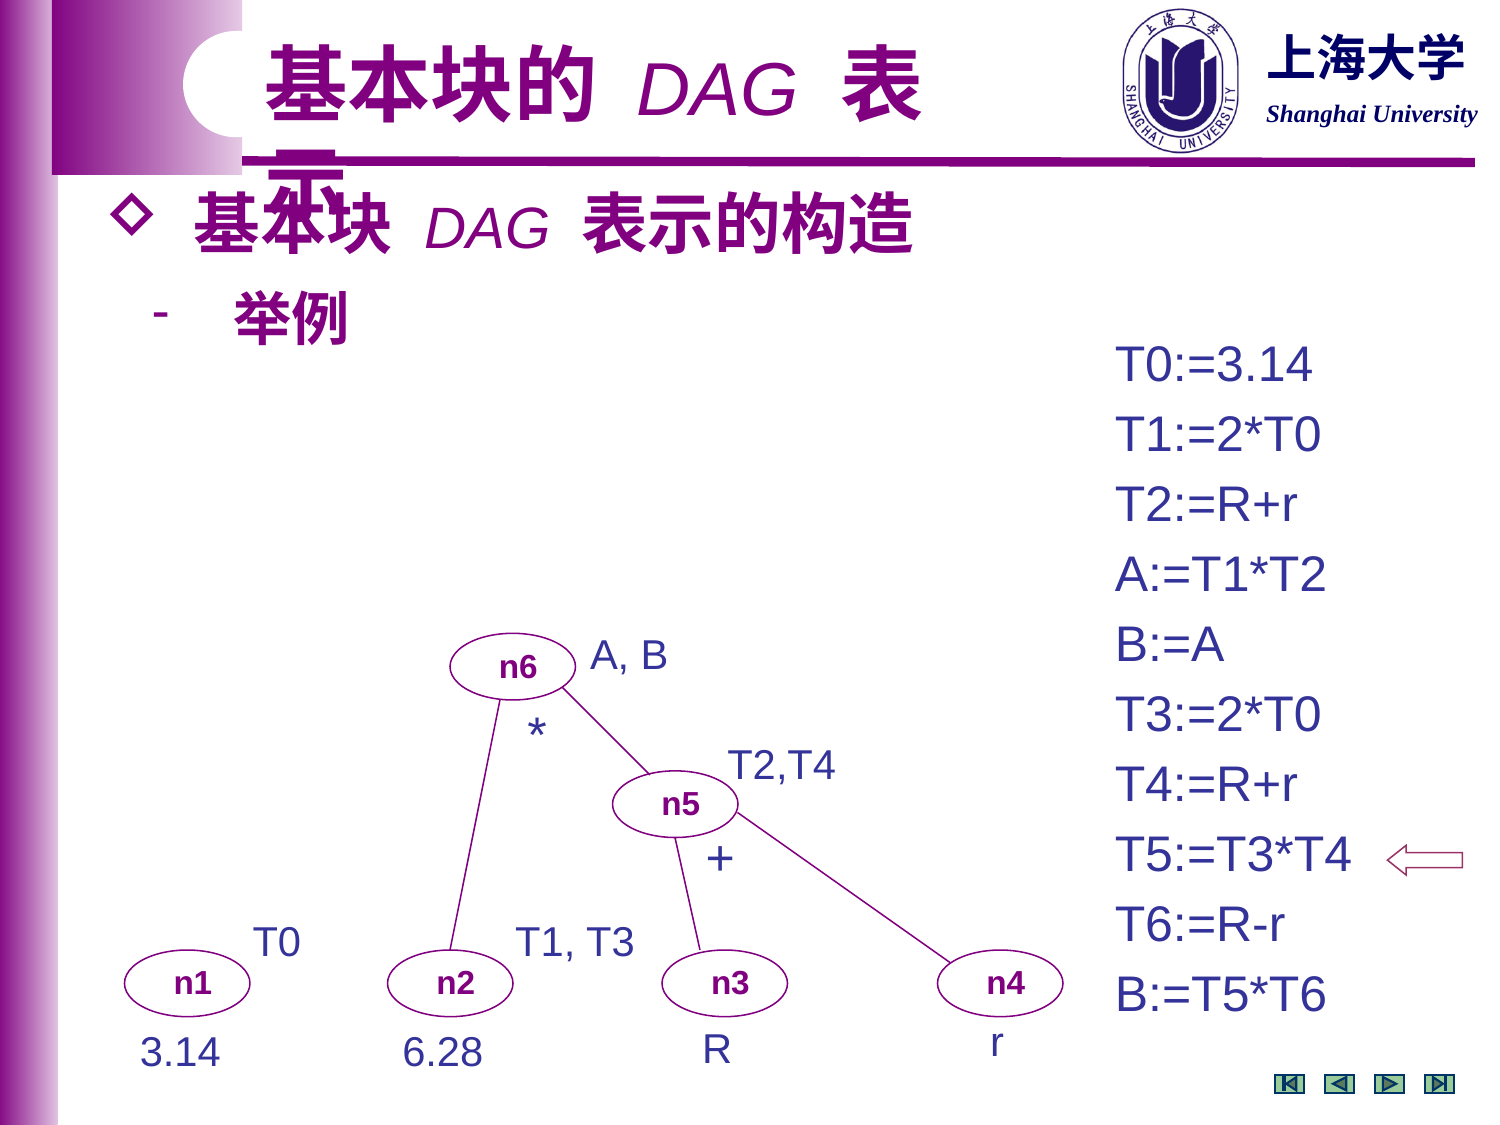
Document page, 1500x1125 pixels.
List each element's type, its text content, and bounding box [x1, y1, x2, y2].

text_box + [690, 837, 750, 886]
text_box A, B [575, 637, 684, 678]
text_box R [687, 1031, 748, 1072]
text_box n5 [612, 770, 739, 838]
text_box [1324, 1074, 1355, 1093]
text_box r [975, 1025, 1019, 1066]
text_box 举例 [137, 275, 988, 360]
text_box n3 [662, 950, 788, 1017]
text_box [1274, 1074, 1305, 1093]
text_box T1, T3 [500, 924, 650, 966]
text_box T0:=3.14 T1:=2*T0 T2:=R+r A:=T1*T2 B:=A T3:=2*T0 T4:=R+r T5:=T3*T4 T6:=R-r B:=T5*T6 [1099, 323, 1388, 1050]
text_box [1424, 1074, 1455, 1093]
text_box * [512, 714, 562, 763]
text_box n6 [450, 633, 575, 700]
text_box T0 [237, 924, 317, 966]
text_box 基本块 DAG 表示的构造 [87, 174, 1437, 270]
text_box [1374, 1074, 1405, 1093]
text_box 3.14 [125, 1034, 236, 1075]
text_box n4 [937, 950, 1063, 1017]
text_box n2 [387, 950, 514, 1017]
text_box 基本块的 DAG 表示 [249, 24, 1013, 240]
text_box T2,T4 [712, 747, 852, 788]
text_box [1387, 845, 1463, 876]
picture [1120, 7, 1241, 154]
text_box 6.28 [387, 1034, 499, 1075]
text_box n1 [124, 950, 250, 1017]
